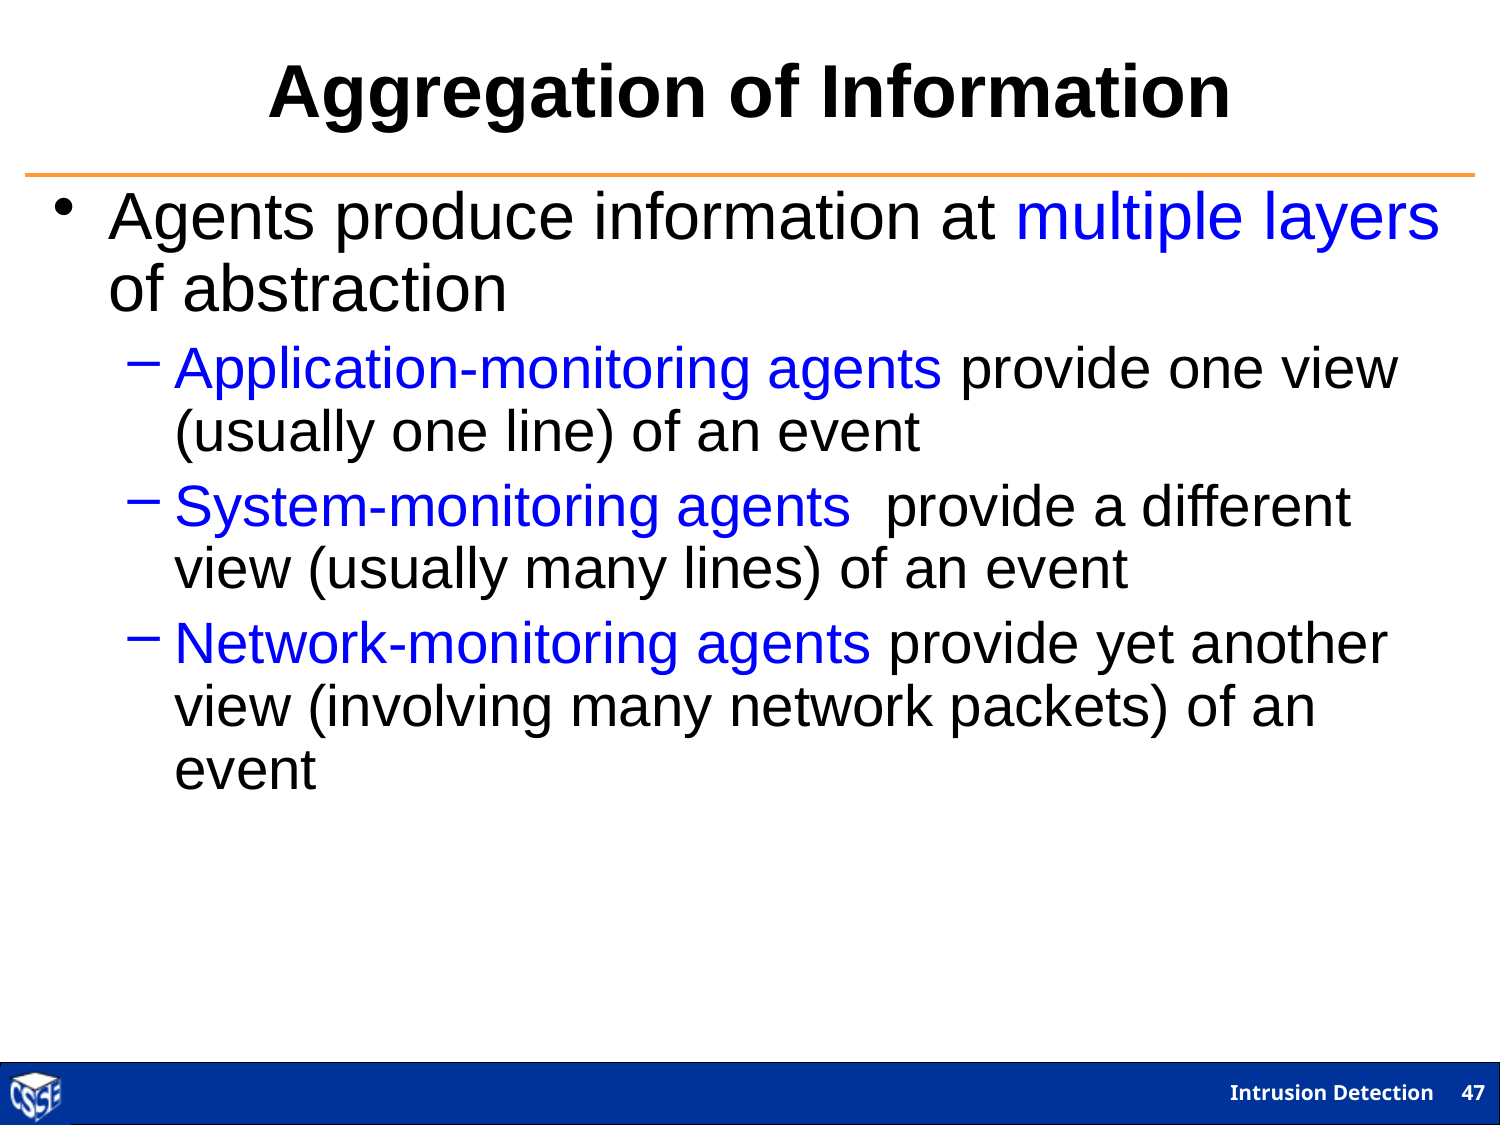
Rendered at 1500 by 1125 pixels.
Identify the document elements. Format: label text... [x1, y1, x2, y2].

list Agents produce information at multiple layers of abstraction Application-monitoring agents provide one view (usually one line) of an event System-monitoring agents provide a different view (usually many lines) of an event Network-monitoring agents provide yet another view (involving many network packets) of an event [37, 174, 1463, 1063]
picture [0, 1067, 71, 1125]
title Aggregation of Information [37, 12, 1463, 163]
